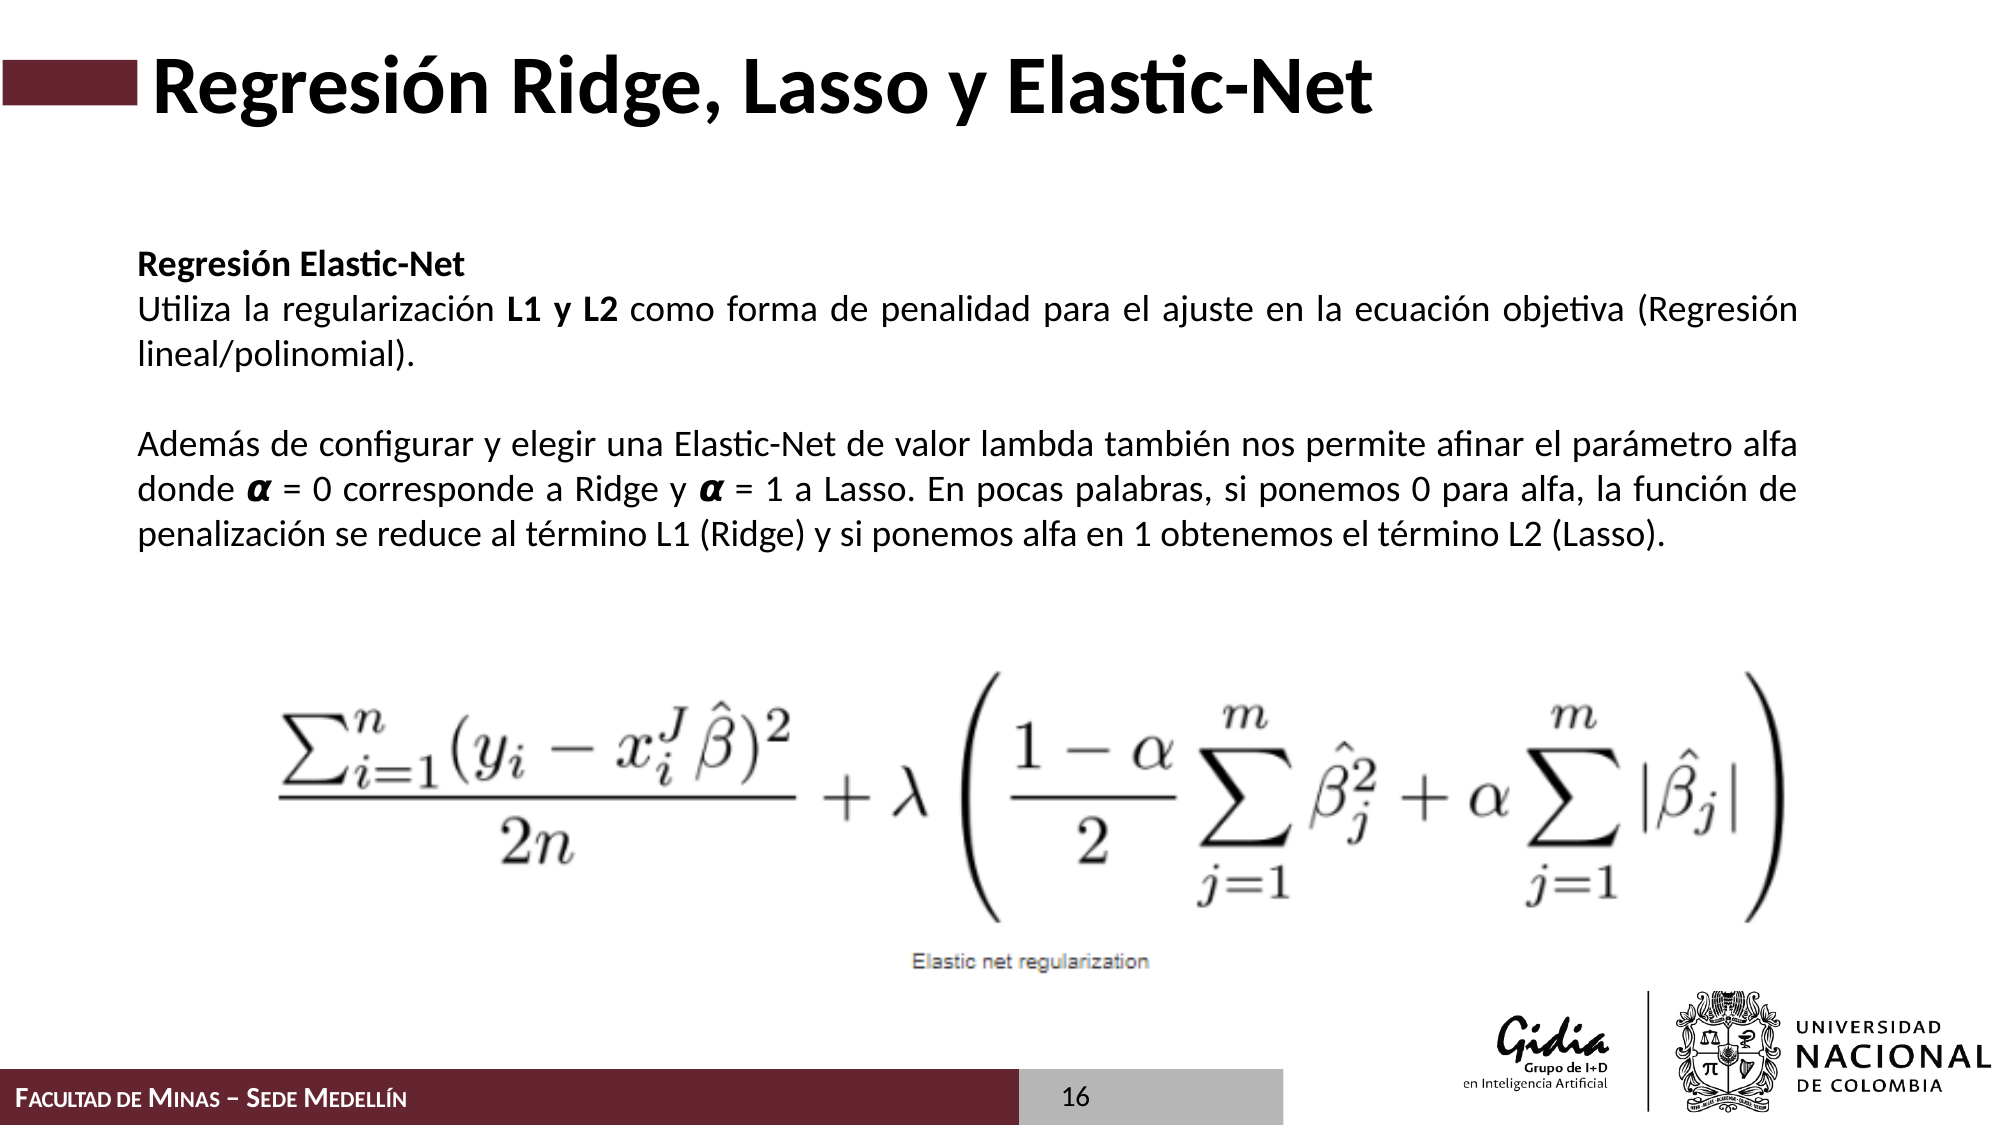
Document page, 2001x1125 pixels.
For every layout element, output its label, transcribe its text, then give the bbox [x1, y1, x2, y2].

footer FACULTAD DE MINAS – SEDE MEDELLÍN [12, 1083, 418, 1125]
title Regresión Ridge, Lasso y Elastic-Net [150, 27, 1700, 218]
picture [251, 637, 1992, 1113]
text_box Regresión Elastic-Net Utiliza la regularización L1 y L2 como forma de penalidad para el ajuste en la ecuación objetiva (Regresión lineal/polinomial). Además de configurar y elegir una Elastic-Net de valor lambda también nos permite afinar el parámetro alfa donde 𝞪 = 0 corresponde a Ridge y 𝞪 = 1 a Lasso. En pocas palabras, si ponemos 0 para alfa, la función de penalización se reduce al término L1 (Ridge) y si ponemos alfa en 1 obtenemos el término L2 (Lasso). [137, 237, 1800, 555]
slide_number 16 [1056, 1082, 1095, 1125]
